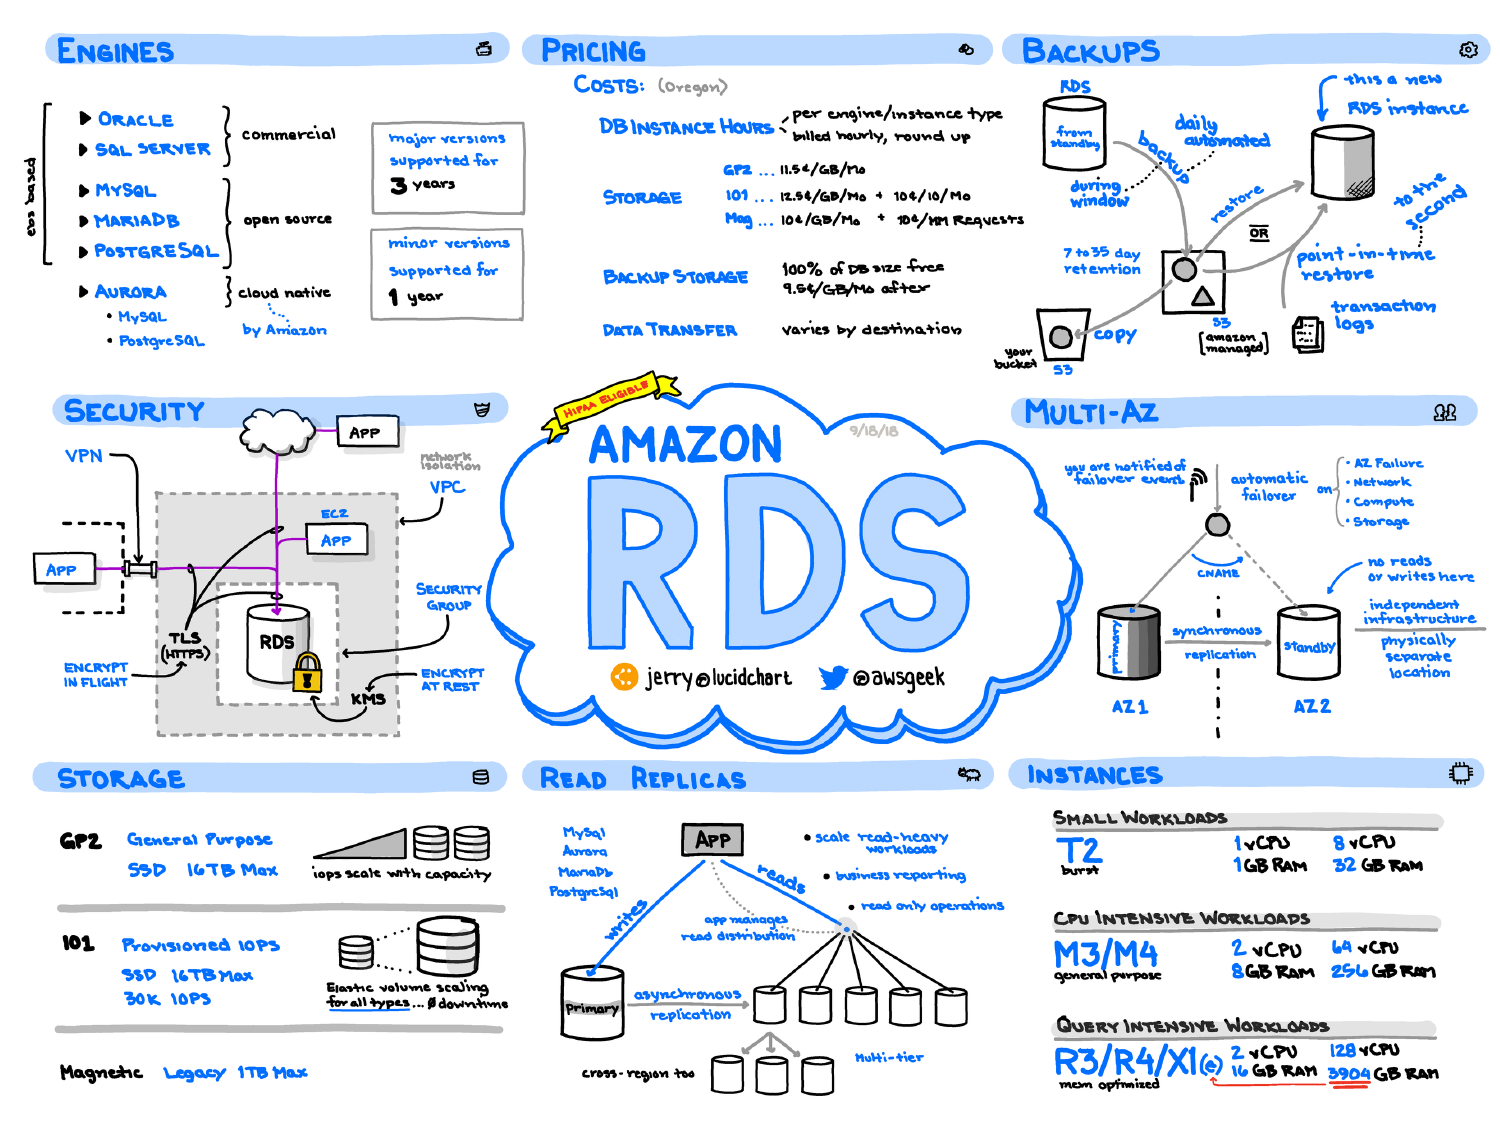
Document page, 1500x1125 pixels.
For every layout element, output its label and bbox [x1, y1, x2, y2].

list [0, 0, 1500, 1125]
